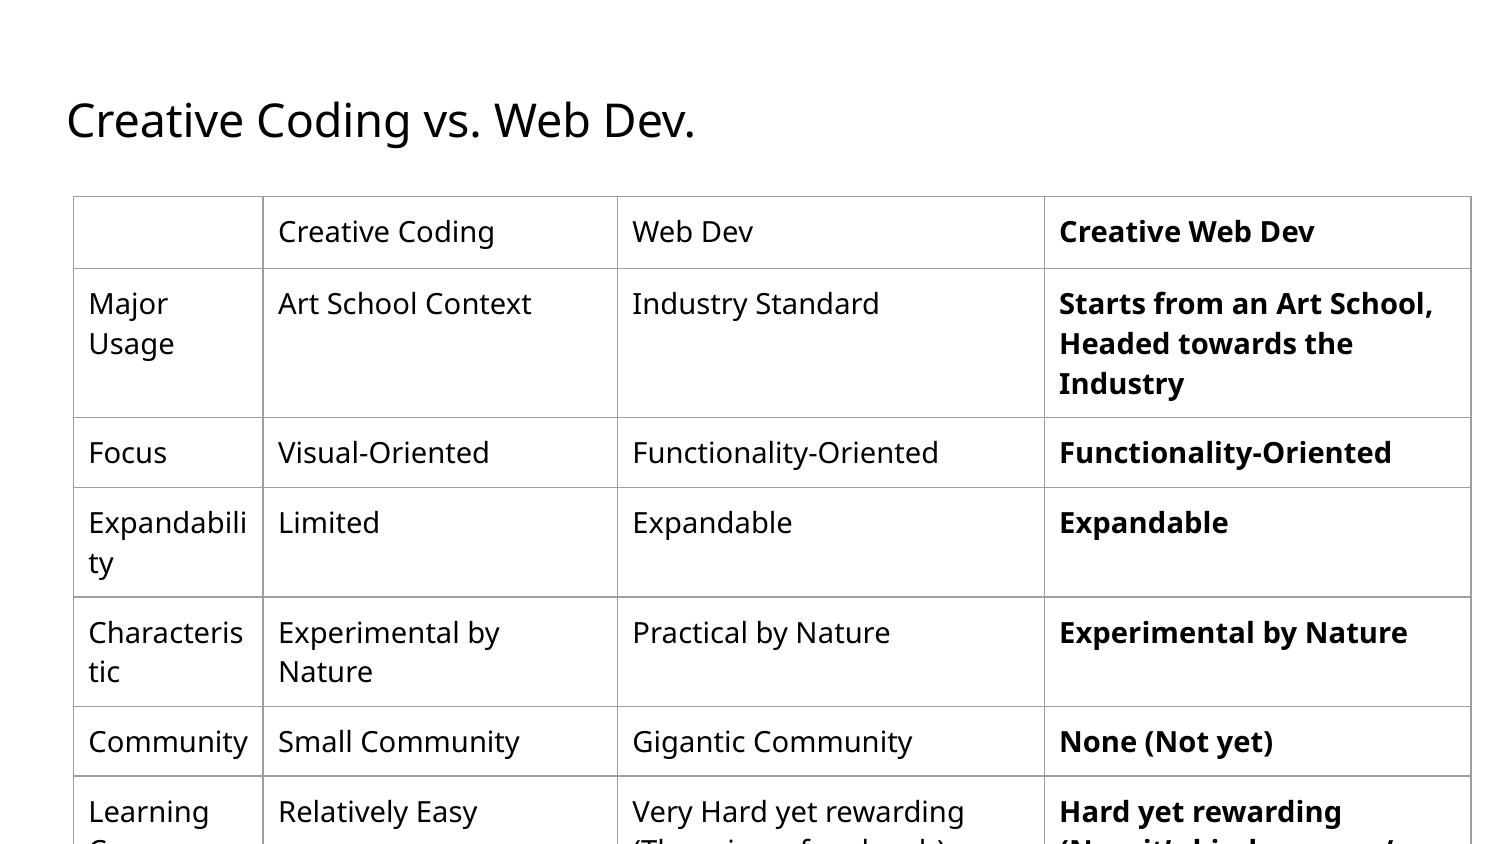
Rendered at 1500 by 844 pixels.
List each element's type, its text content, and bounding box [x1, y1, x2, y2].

table_cell Limited [264, 488, 617, 596]
table_cell Expandable [1045, 488, 1470, 596]
table_cell None (Not yet) [1045, 707, 1470, 775]
table_cell Functionality-Oriented [618, 418, 1044, 487]
table_header Creative Coding [264, 197, 617, 268]
table_cell Hard yet rewarding (Now it’s kinda easy w/ LLMs) [1045, 777, 1470, 844]
table_cell Focus [74, 418, 262, 487]
table_cell Expandability [74, 488, 262, 596]
table_cell Gigantic Community [618, 707, 1044, 775]
table_cell Relatively Easy [264, 777, 617, 844]
table_cell Functionality-Oriented [1045, 418, 1470, 487]
table_cell Characteristic [74, 598, 262, 706]
table_cell Starts from an Art School, Headed towards the Industry [1045, 269, 1470, 417]
table_cell Visual-Oriented [264, 418, 617, 487]
table_header Creative Web Dev [1045, 197, 1470, 268]
table_cell Industry Standard [618, 269, 1044, 417]
table_cell Very Hard yet rewarding (There is no free lunch) [618, 777, 1044, 844]
table_cell Expandable [618, 488, 1044, 596]
title Creative Coding vs. Web Dev. [51, 72, 1449, 167]
table_cell Art School Context [264, 269, 617, 417]
table_cell Experimental by Nature [1045, 598, 1470, 706]
table_header Web Dev [618, 197, 1044, 268]
table_header [74, 197, 262, 268]
table_cell Practical by Nature [618, 598, 1044, 706]
table_cell Small Community [264, 707, 617, 775]
table_cell Community [74, 707, 262, 775]
table_cell Learning Curve [74, 777, 262, 844]
table_cell Experimental by Nature [264, 598, 617, 706]
table_cell Major Usage [74, 269, 262, 417]
